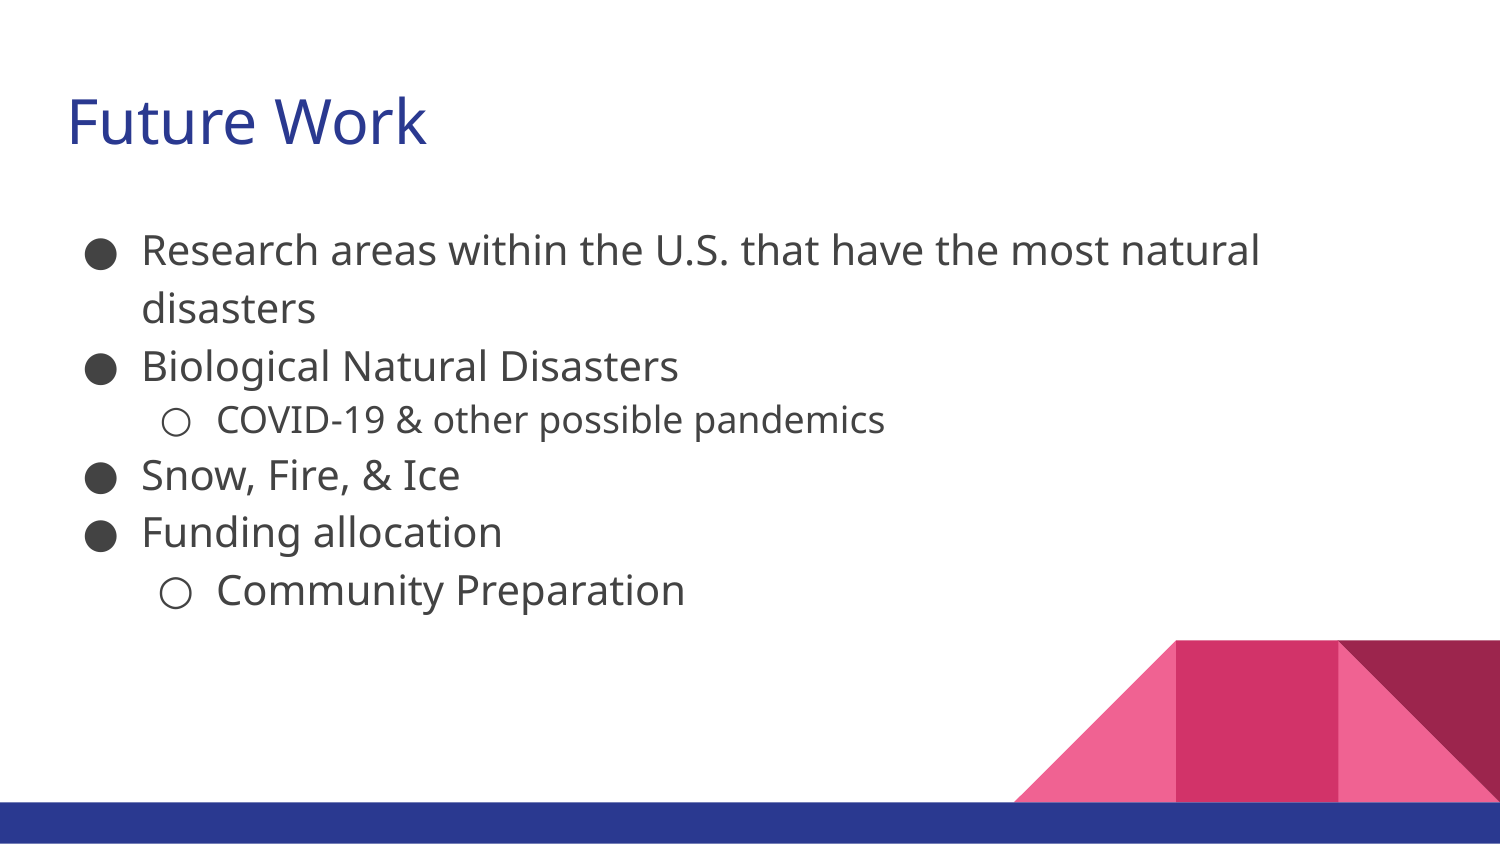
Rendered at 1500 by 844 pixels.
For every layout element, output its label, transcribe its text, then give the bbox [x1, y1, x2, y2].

list Research areas within the U.S. that have the most natural disasters Biological Natural Disasters COVID-19 & other possible pandemics Snow, Fire, & Ice Funding allocation Community Preparation [51, 201, 1449, 750]
title Future Work [51, 67, 1449, 167]
